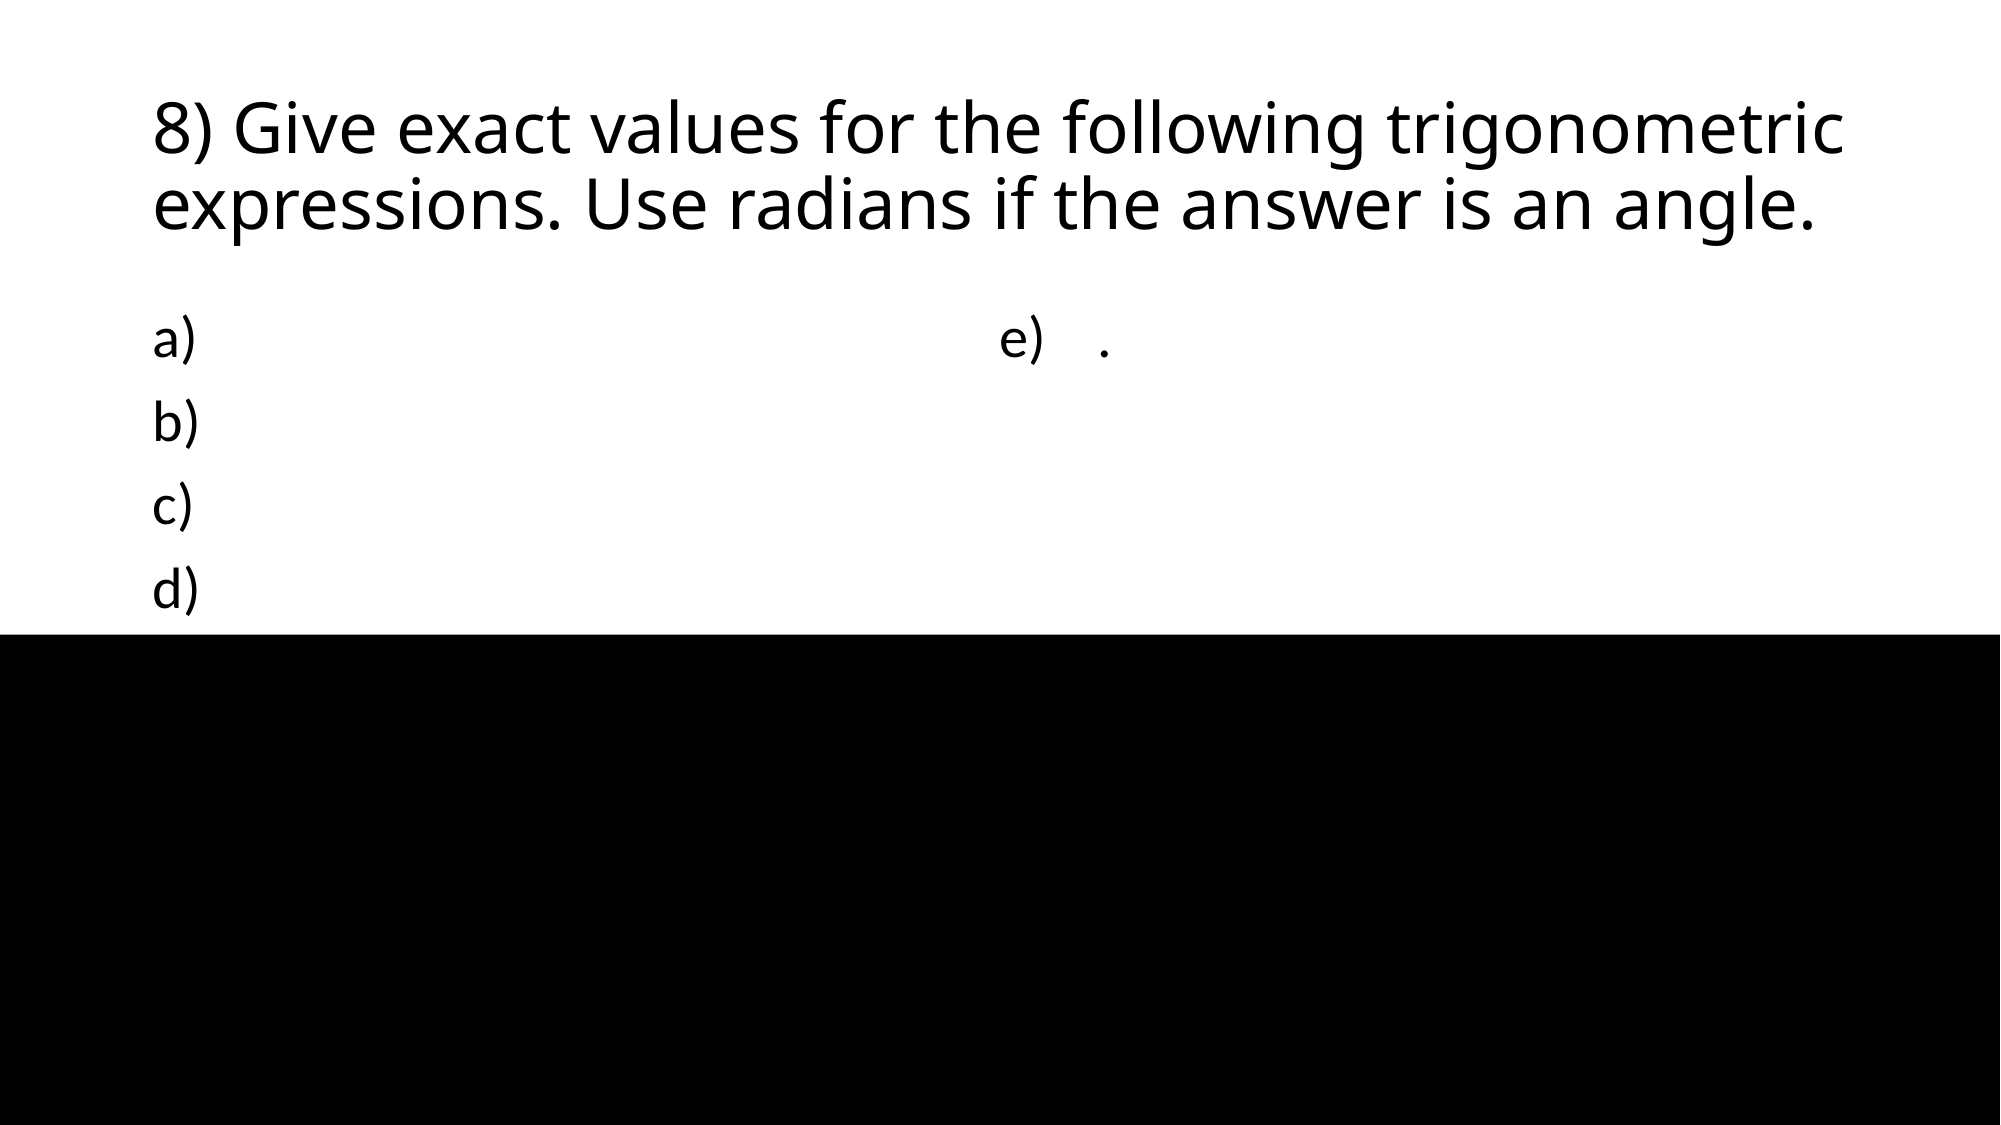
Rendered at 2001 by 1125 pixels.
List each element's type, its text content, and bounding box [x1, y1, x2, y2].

text_box [0, 634, 2000, 1125]
title 8) Give exact values for the following trigonometric expressions. Use radians if the answer is an angle. [137, 59, 1904, 278]
